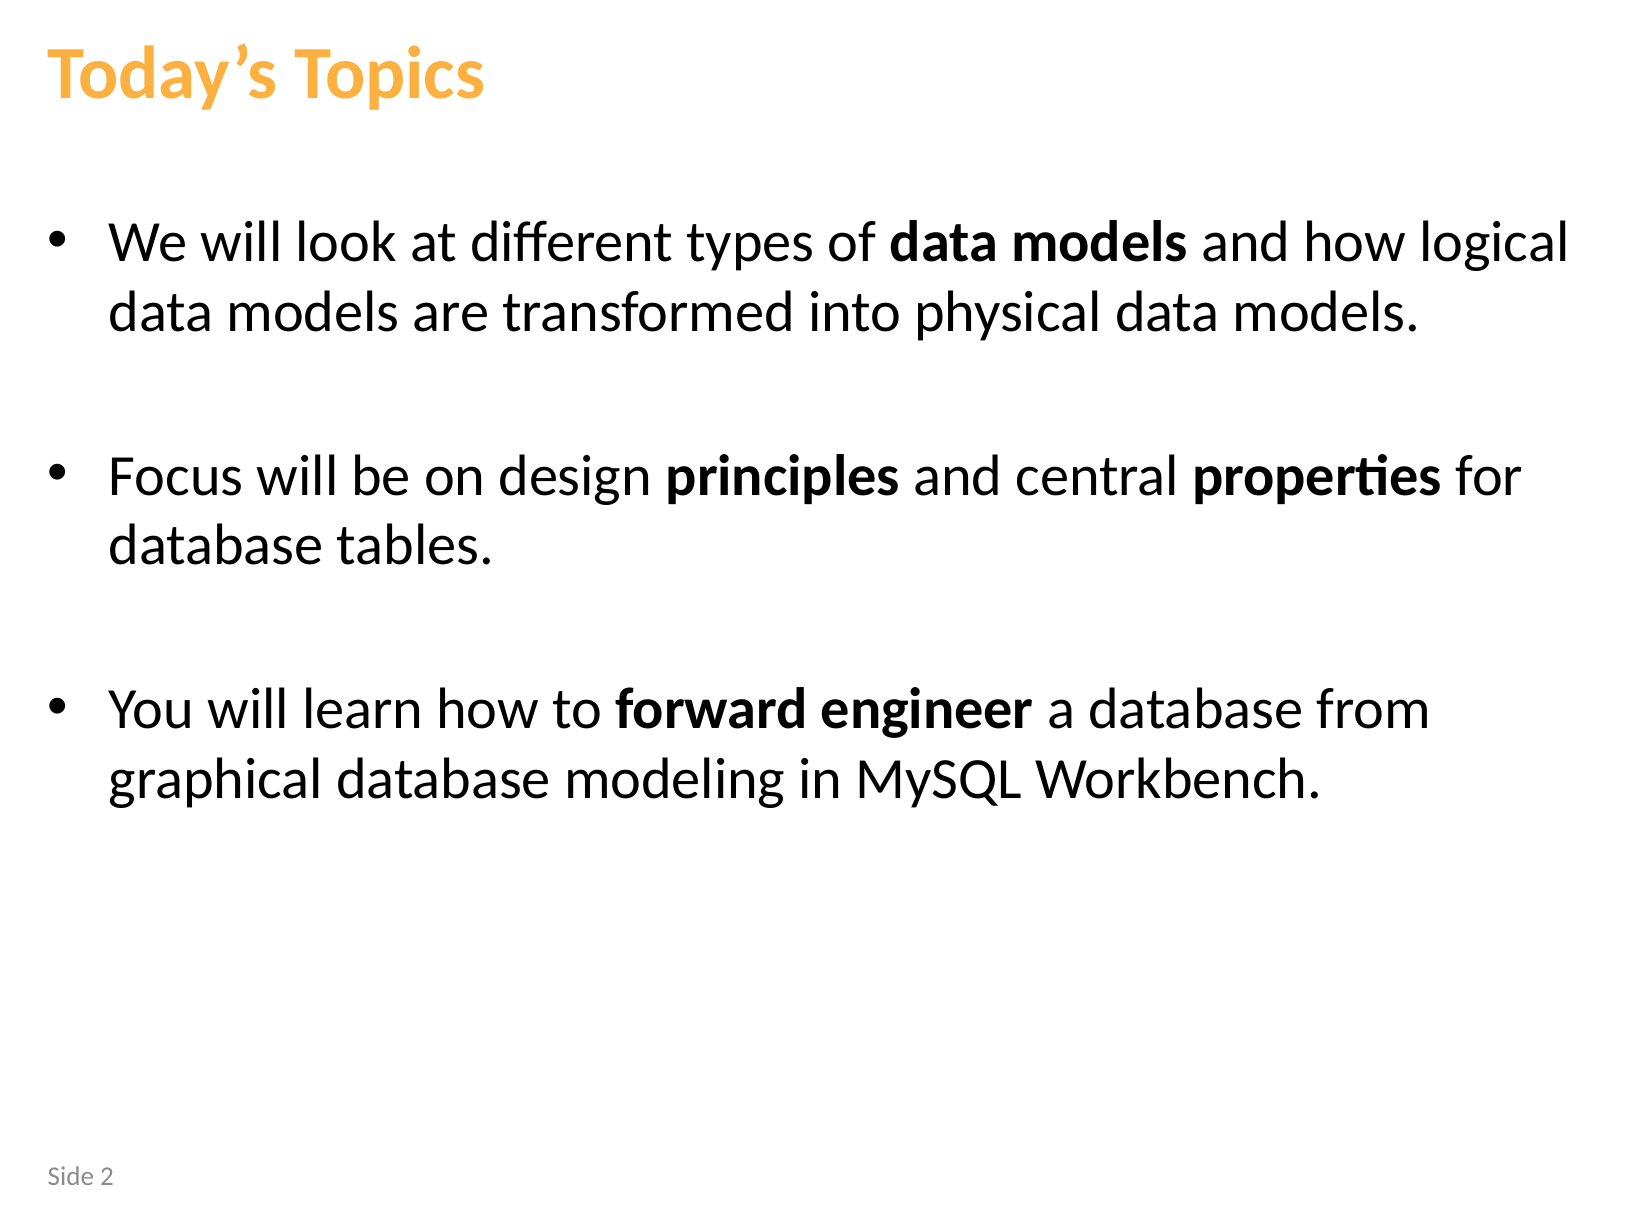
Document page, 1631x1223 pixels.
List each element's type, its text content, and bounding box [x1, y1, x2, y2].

slide_number Side 2 [31, 1141, 412, 1207]
list Today’s Topics [31, 33, 1607, 137]
list We will look at different types of data models and how logical data models are transformed into physical data models. Focus will be on design principles and central properties for database tables. You will learn how to forward engineer a database from graphical database modeling in MySQL Workbench. [31, 195, 1607, 1170]
